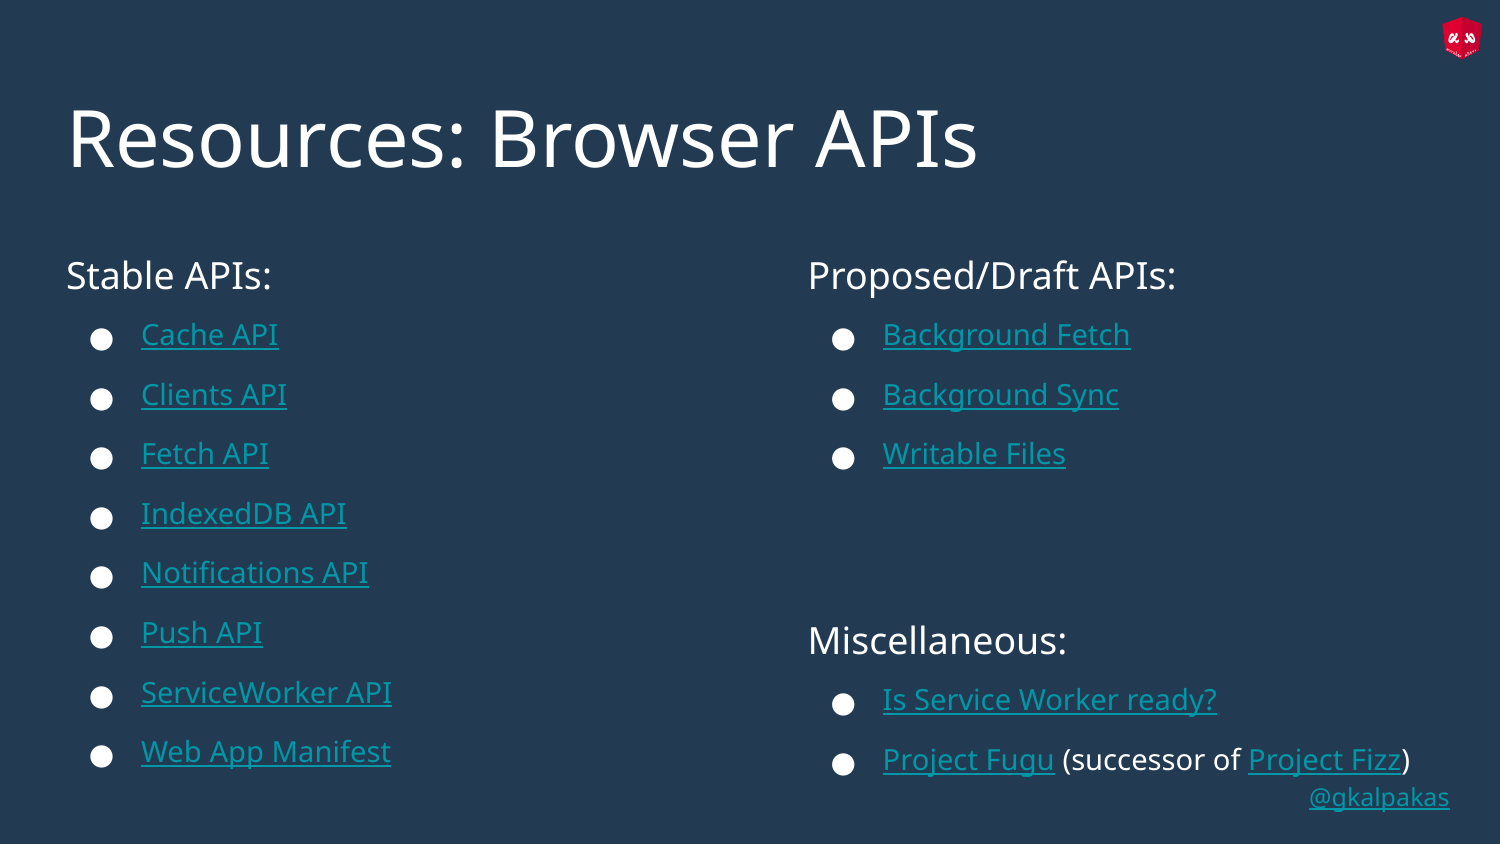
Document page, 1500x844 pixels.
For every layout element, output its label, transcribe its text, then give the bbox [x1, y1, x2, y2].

title Resources: Browser APIs [51, 72, 1449, 167]
list Stable APIs: Cache API Clients API Fetch API IndexedDB API Notifications API Push API ServiceWorker API Web App Manifest [51, 214, 708, 801]
picture [1436, 12, 1489, 65]
list Proposed/Draft APIs: Background Fetch Background Sync Writable Files Miscellaneous: Is Service Worker ready? Project Fugu (successor of Project Fizz) [792, 214, 1449, 801]
